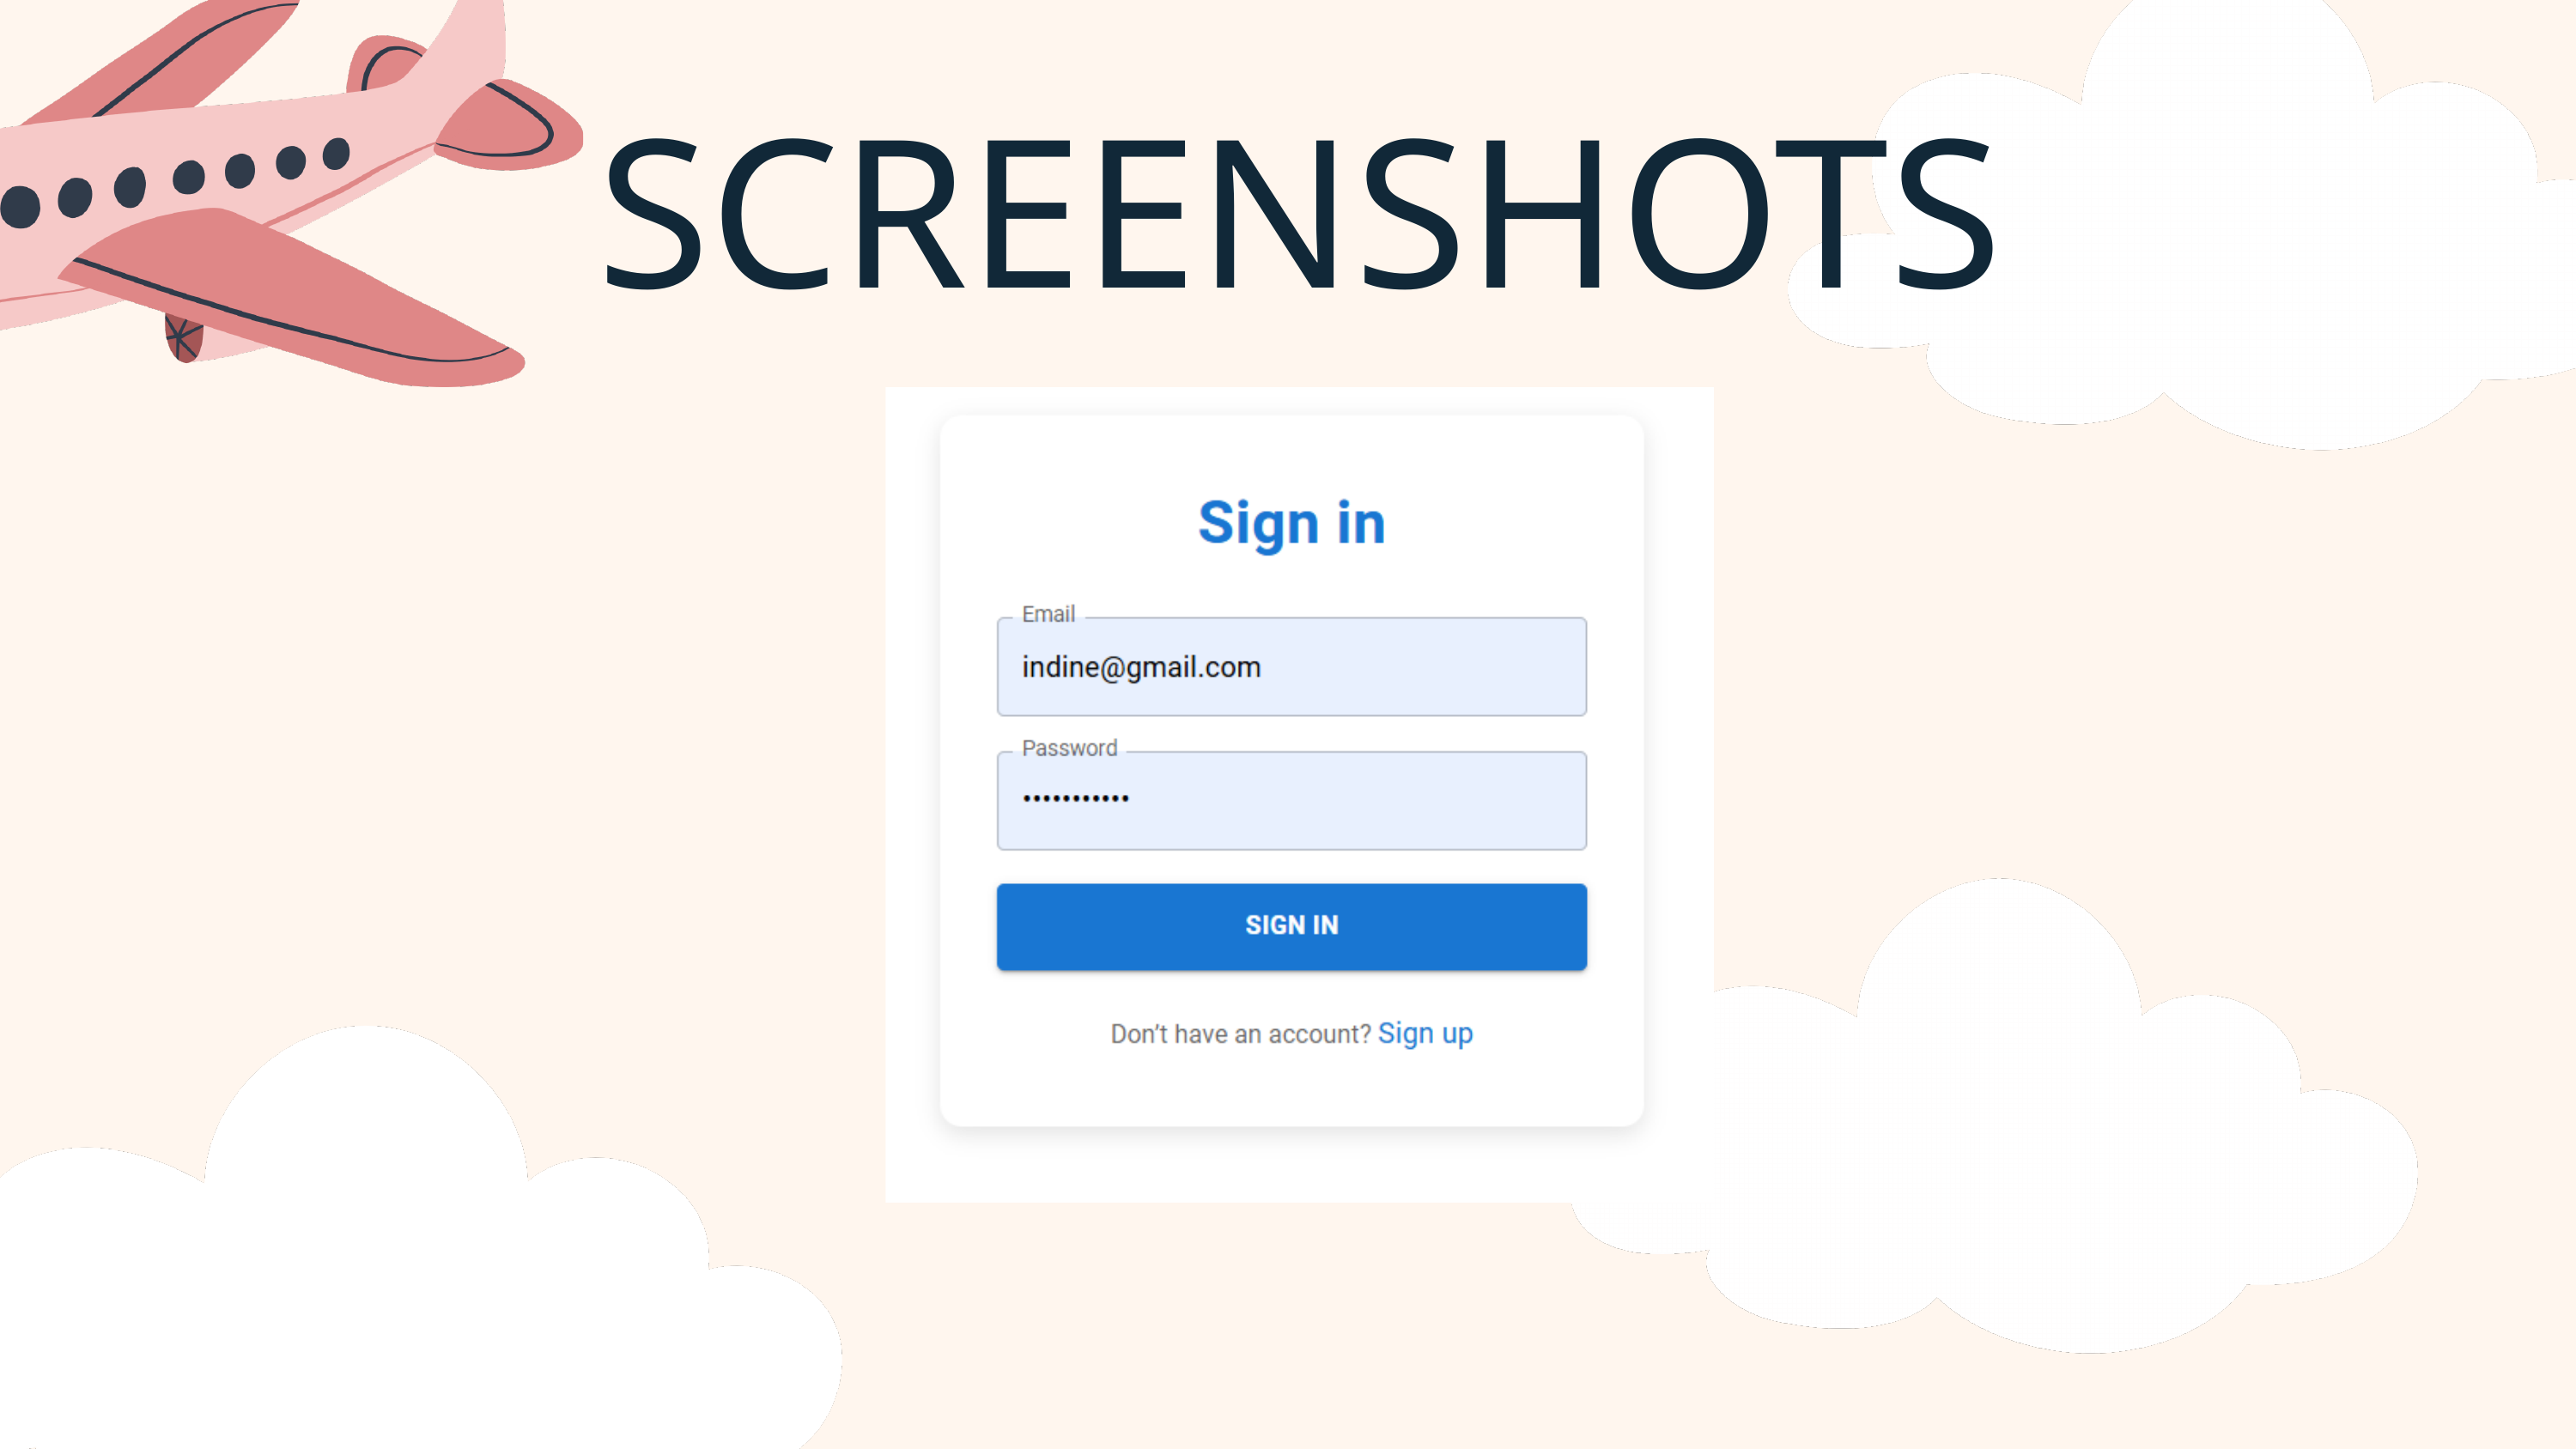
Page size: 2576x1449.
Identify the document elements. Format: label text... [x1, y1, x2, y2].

text_box [885, 387, 1714, 1203]
text_box [1783, 0, 2576, 465]
text_box [0, 1025, 858, 1449]
text_box SCREENSHOTS [583, 110, 2017, 330]
text_box [0, 0, 584, 388]
text_box [1566, 878, 2432, 1368]
